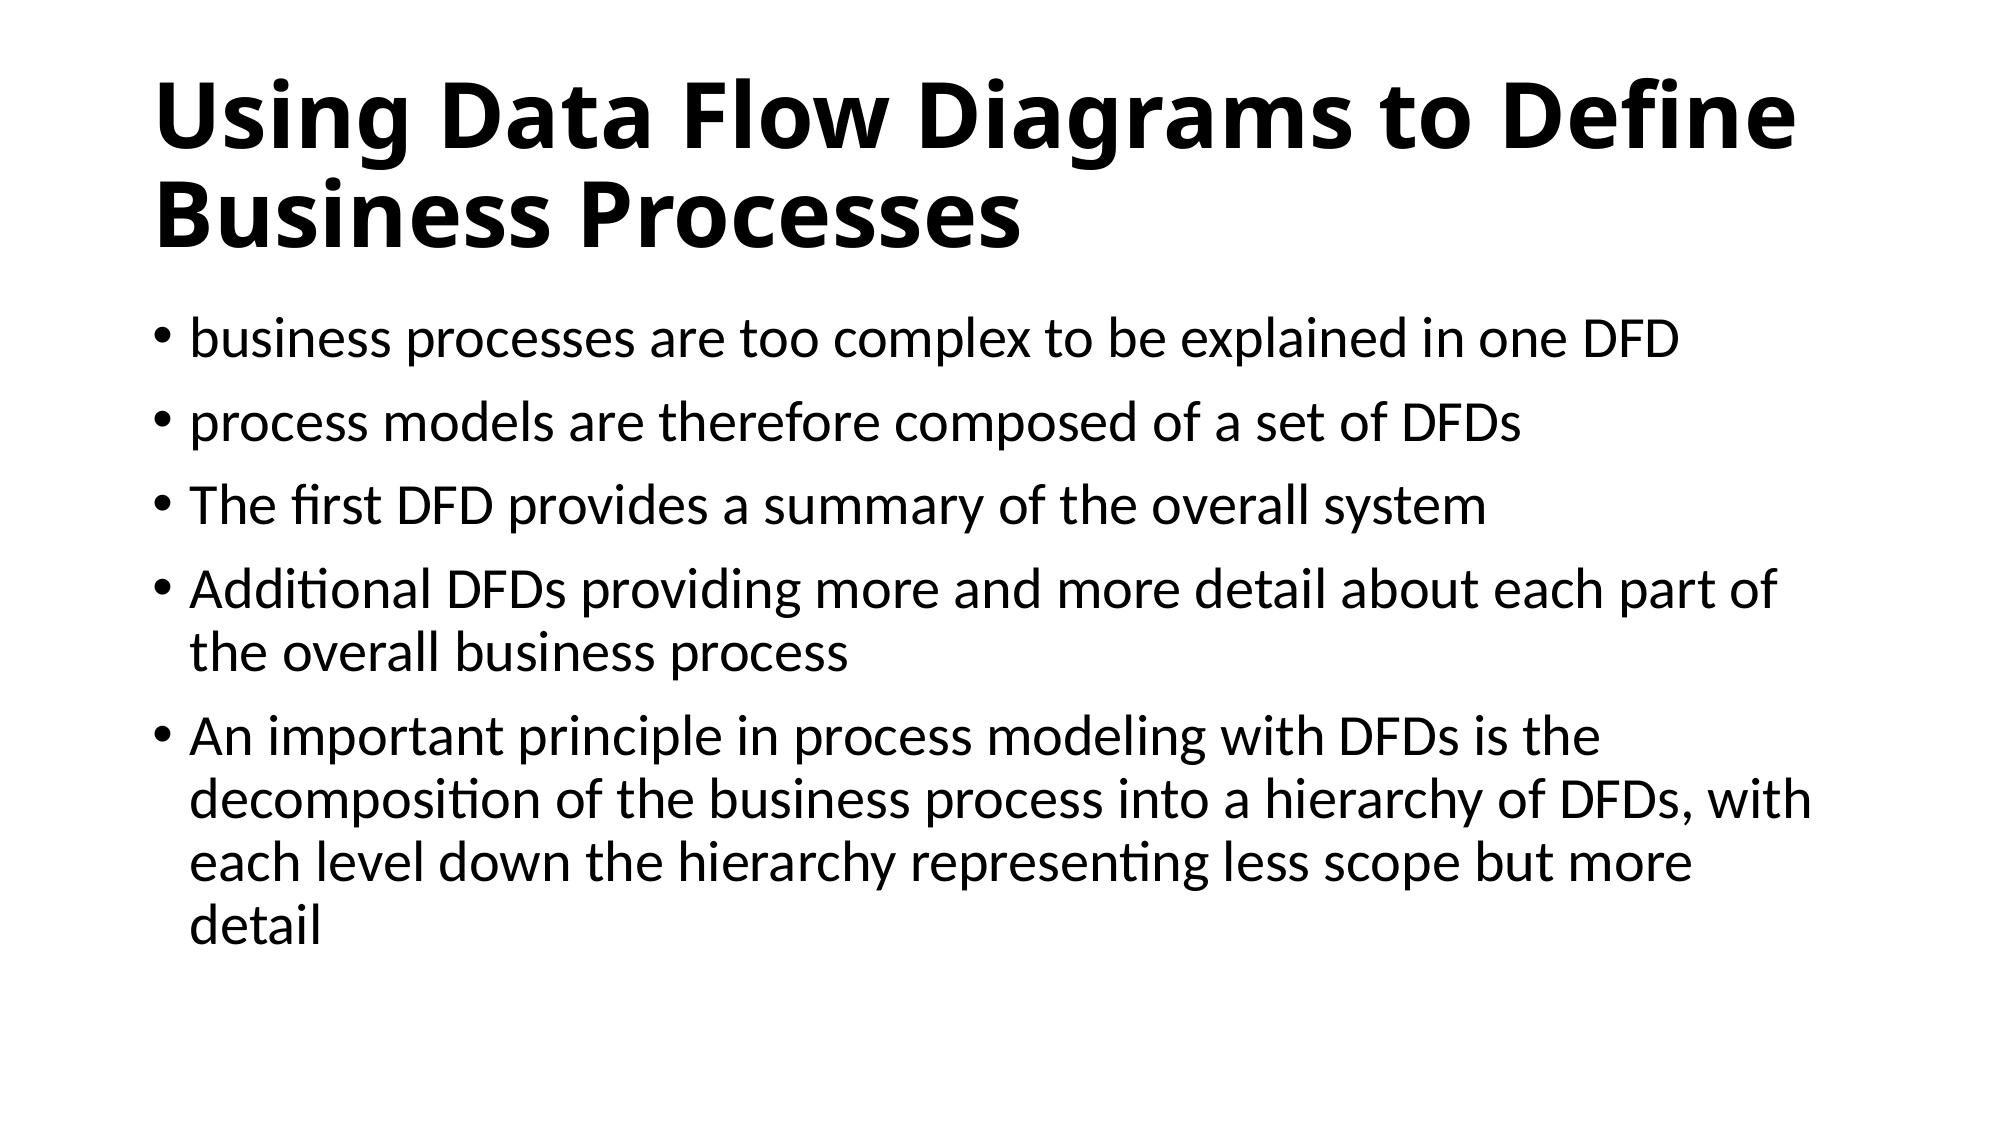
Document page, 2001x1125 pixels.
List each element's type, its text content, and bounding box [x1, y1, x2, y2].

list business processes are too complex to be explained in one DFD process models are therefore composed of a set of DFDs The first DFD provides a summary of the overall system Additional DFDs providing more and more detail about each part of the overall business process An important principle in process modeling with DFDs is the decomposition of the business process into a hierarchy of DFDs, with each level down the hierarchy representing less scope but more detail [137, 299, 1863, 1014]
title Using Data Flow Diagrams to Define Business Processes [137, 59, 1863, 278]
